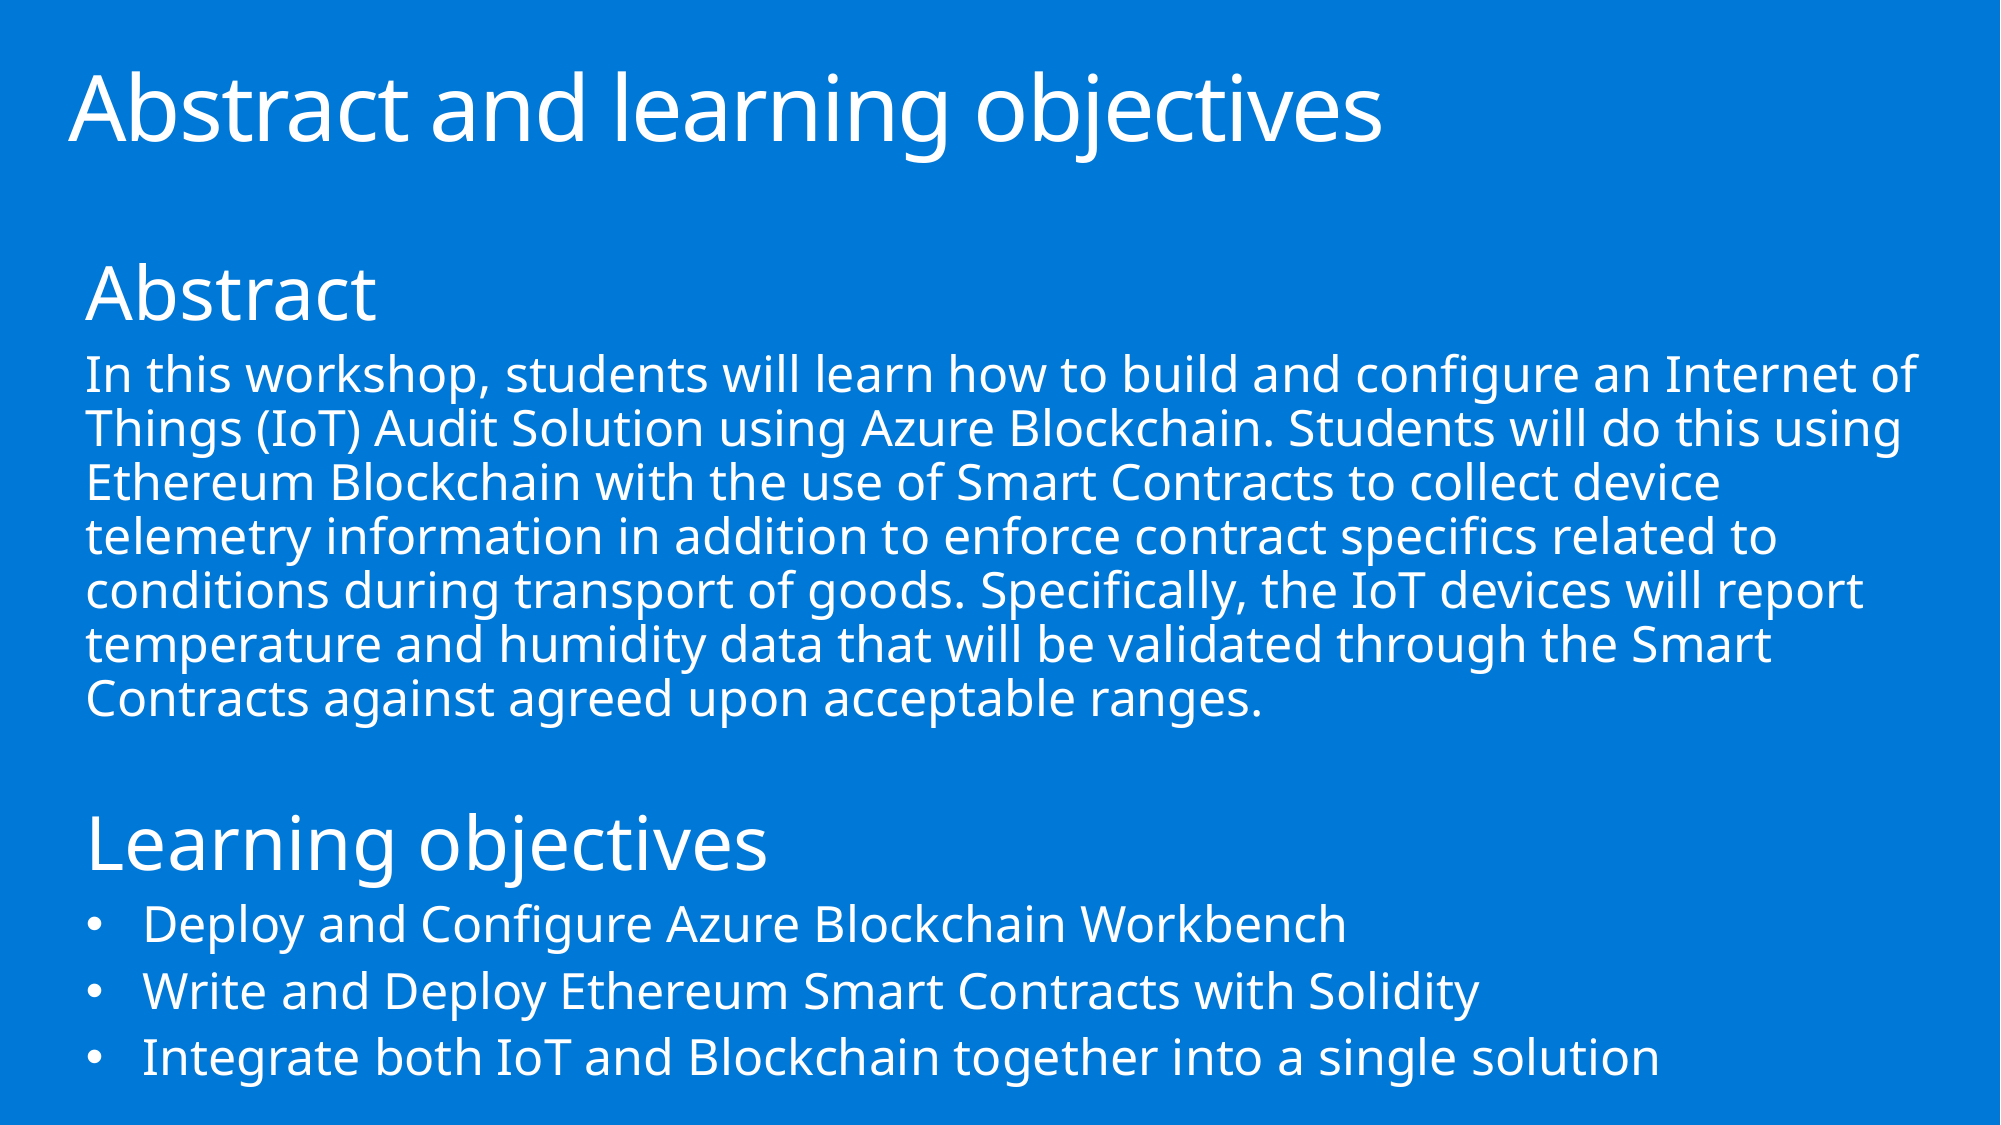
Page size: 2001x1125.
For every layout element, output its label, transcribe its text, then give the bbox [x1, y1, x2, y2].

title Abstract and learning objectives [44, 47, 1957, 196]
text_box Abstract In this workshop, students will learn how to build and configure an Internet of Things (IoT) Audit Solution using Azure Blockchain. Students will do this using Ethereum Blockchain with the use of Smart Contracts to collect device telemetry information in addition to enforce contract specifics related to conditions during transport of goods. Specifically, the IoT devices will report temperature and humidity data that will be validated through the Smart Contracts against agreed upon acceptable ranges. Learning objectives Deploy and Configure Azure Blockchain Workbench Write and Deploy Ethereum Smart Contracts with Solidity Integrate both IoT and Blockchain together into a single solution [55, 231, 1957, 1111]
